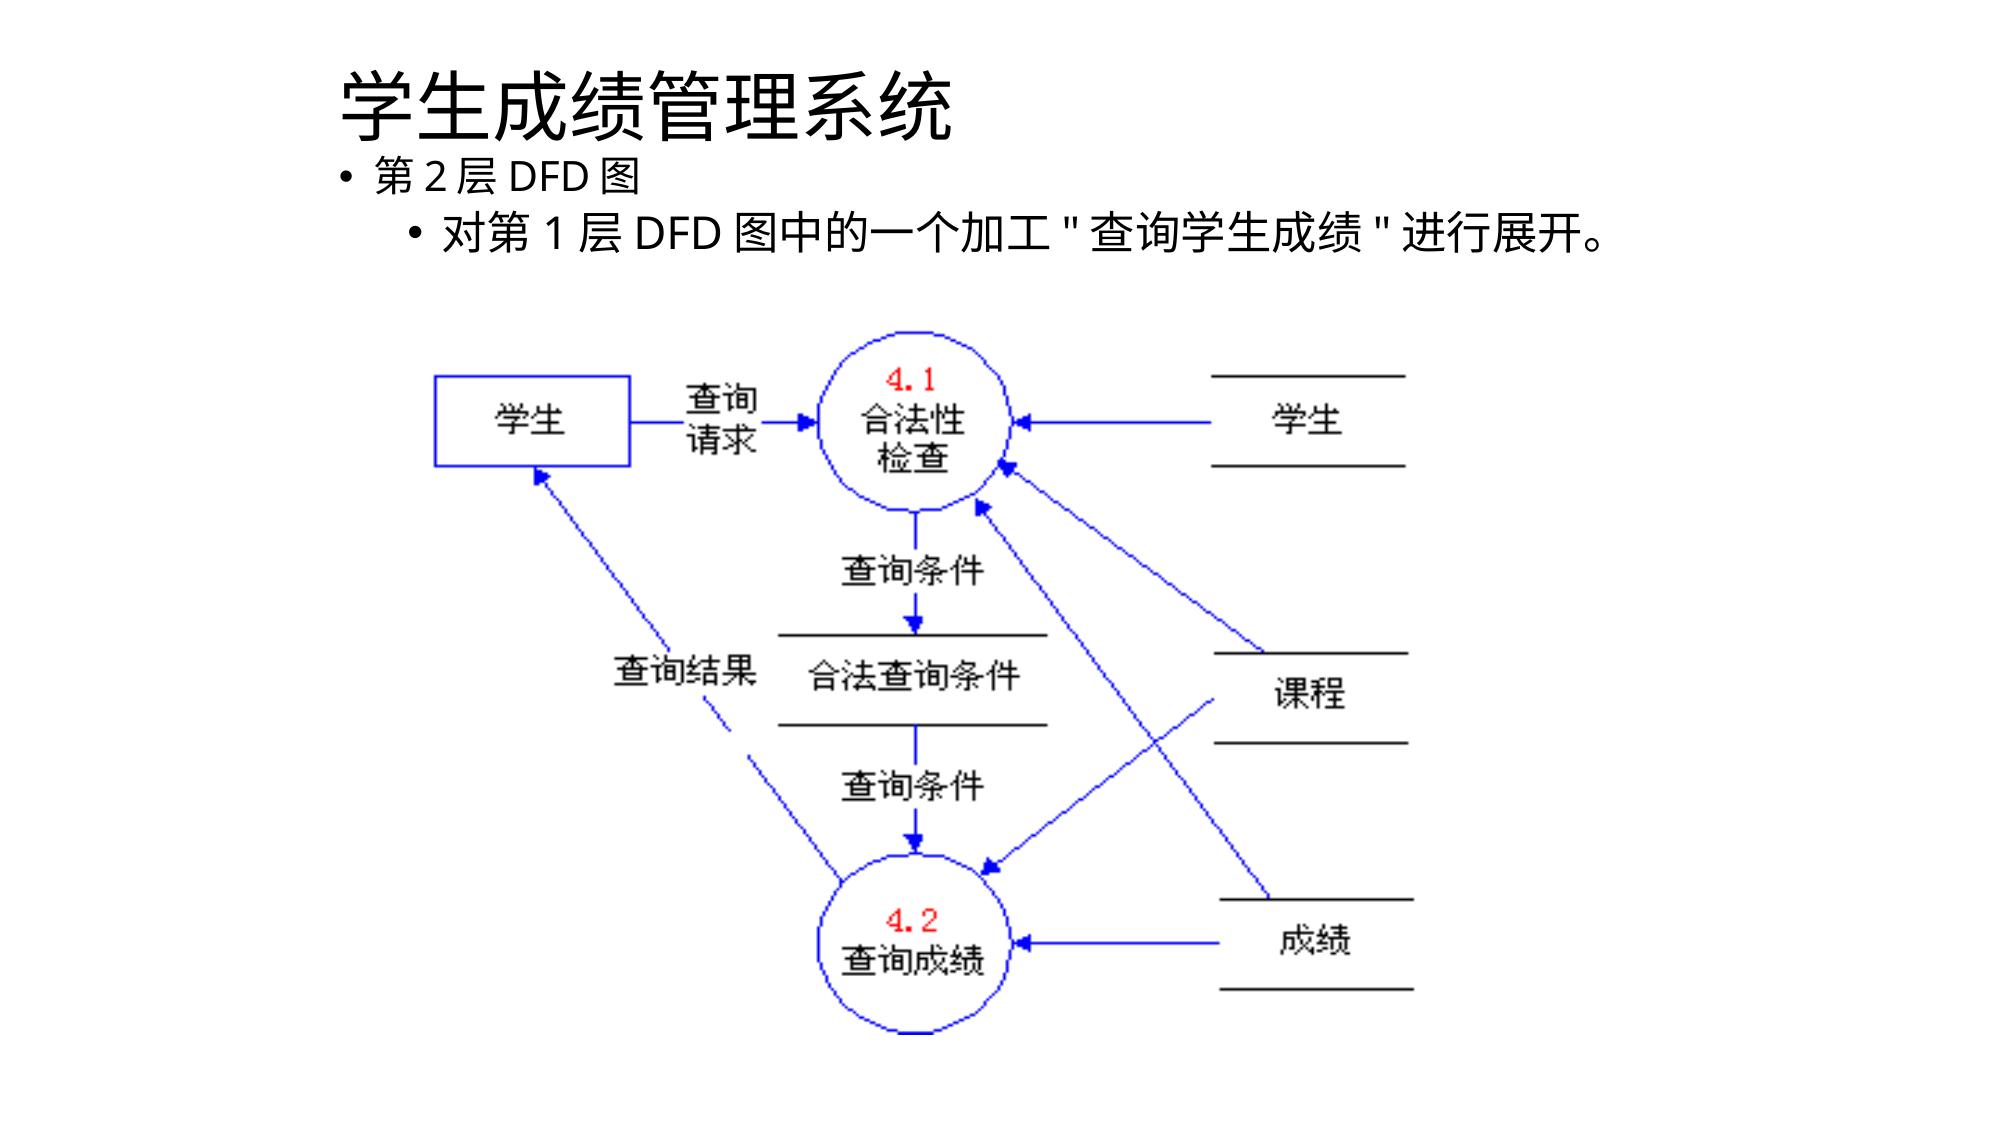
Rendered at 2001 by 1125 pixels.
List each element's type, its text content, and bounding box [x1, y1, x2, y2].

list 第2层DFD图 对第1层DFD图中的一个加工"查询学生成绩"进行展开。 [324, 148, 1674, 268]
title 学生成绩管理系统 [324, 60, 1674, 148]
picture [421, 322, 1437, 1035]
